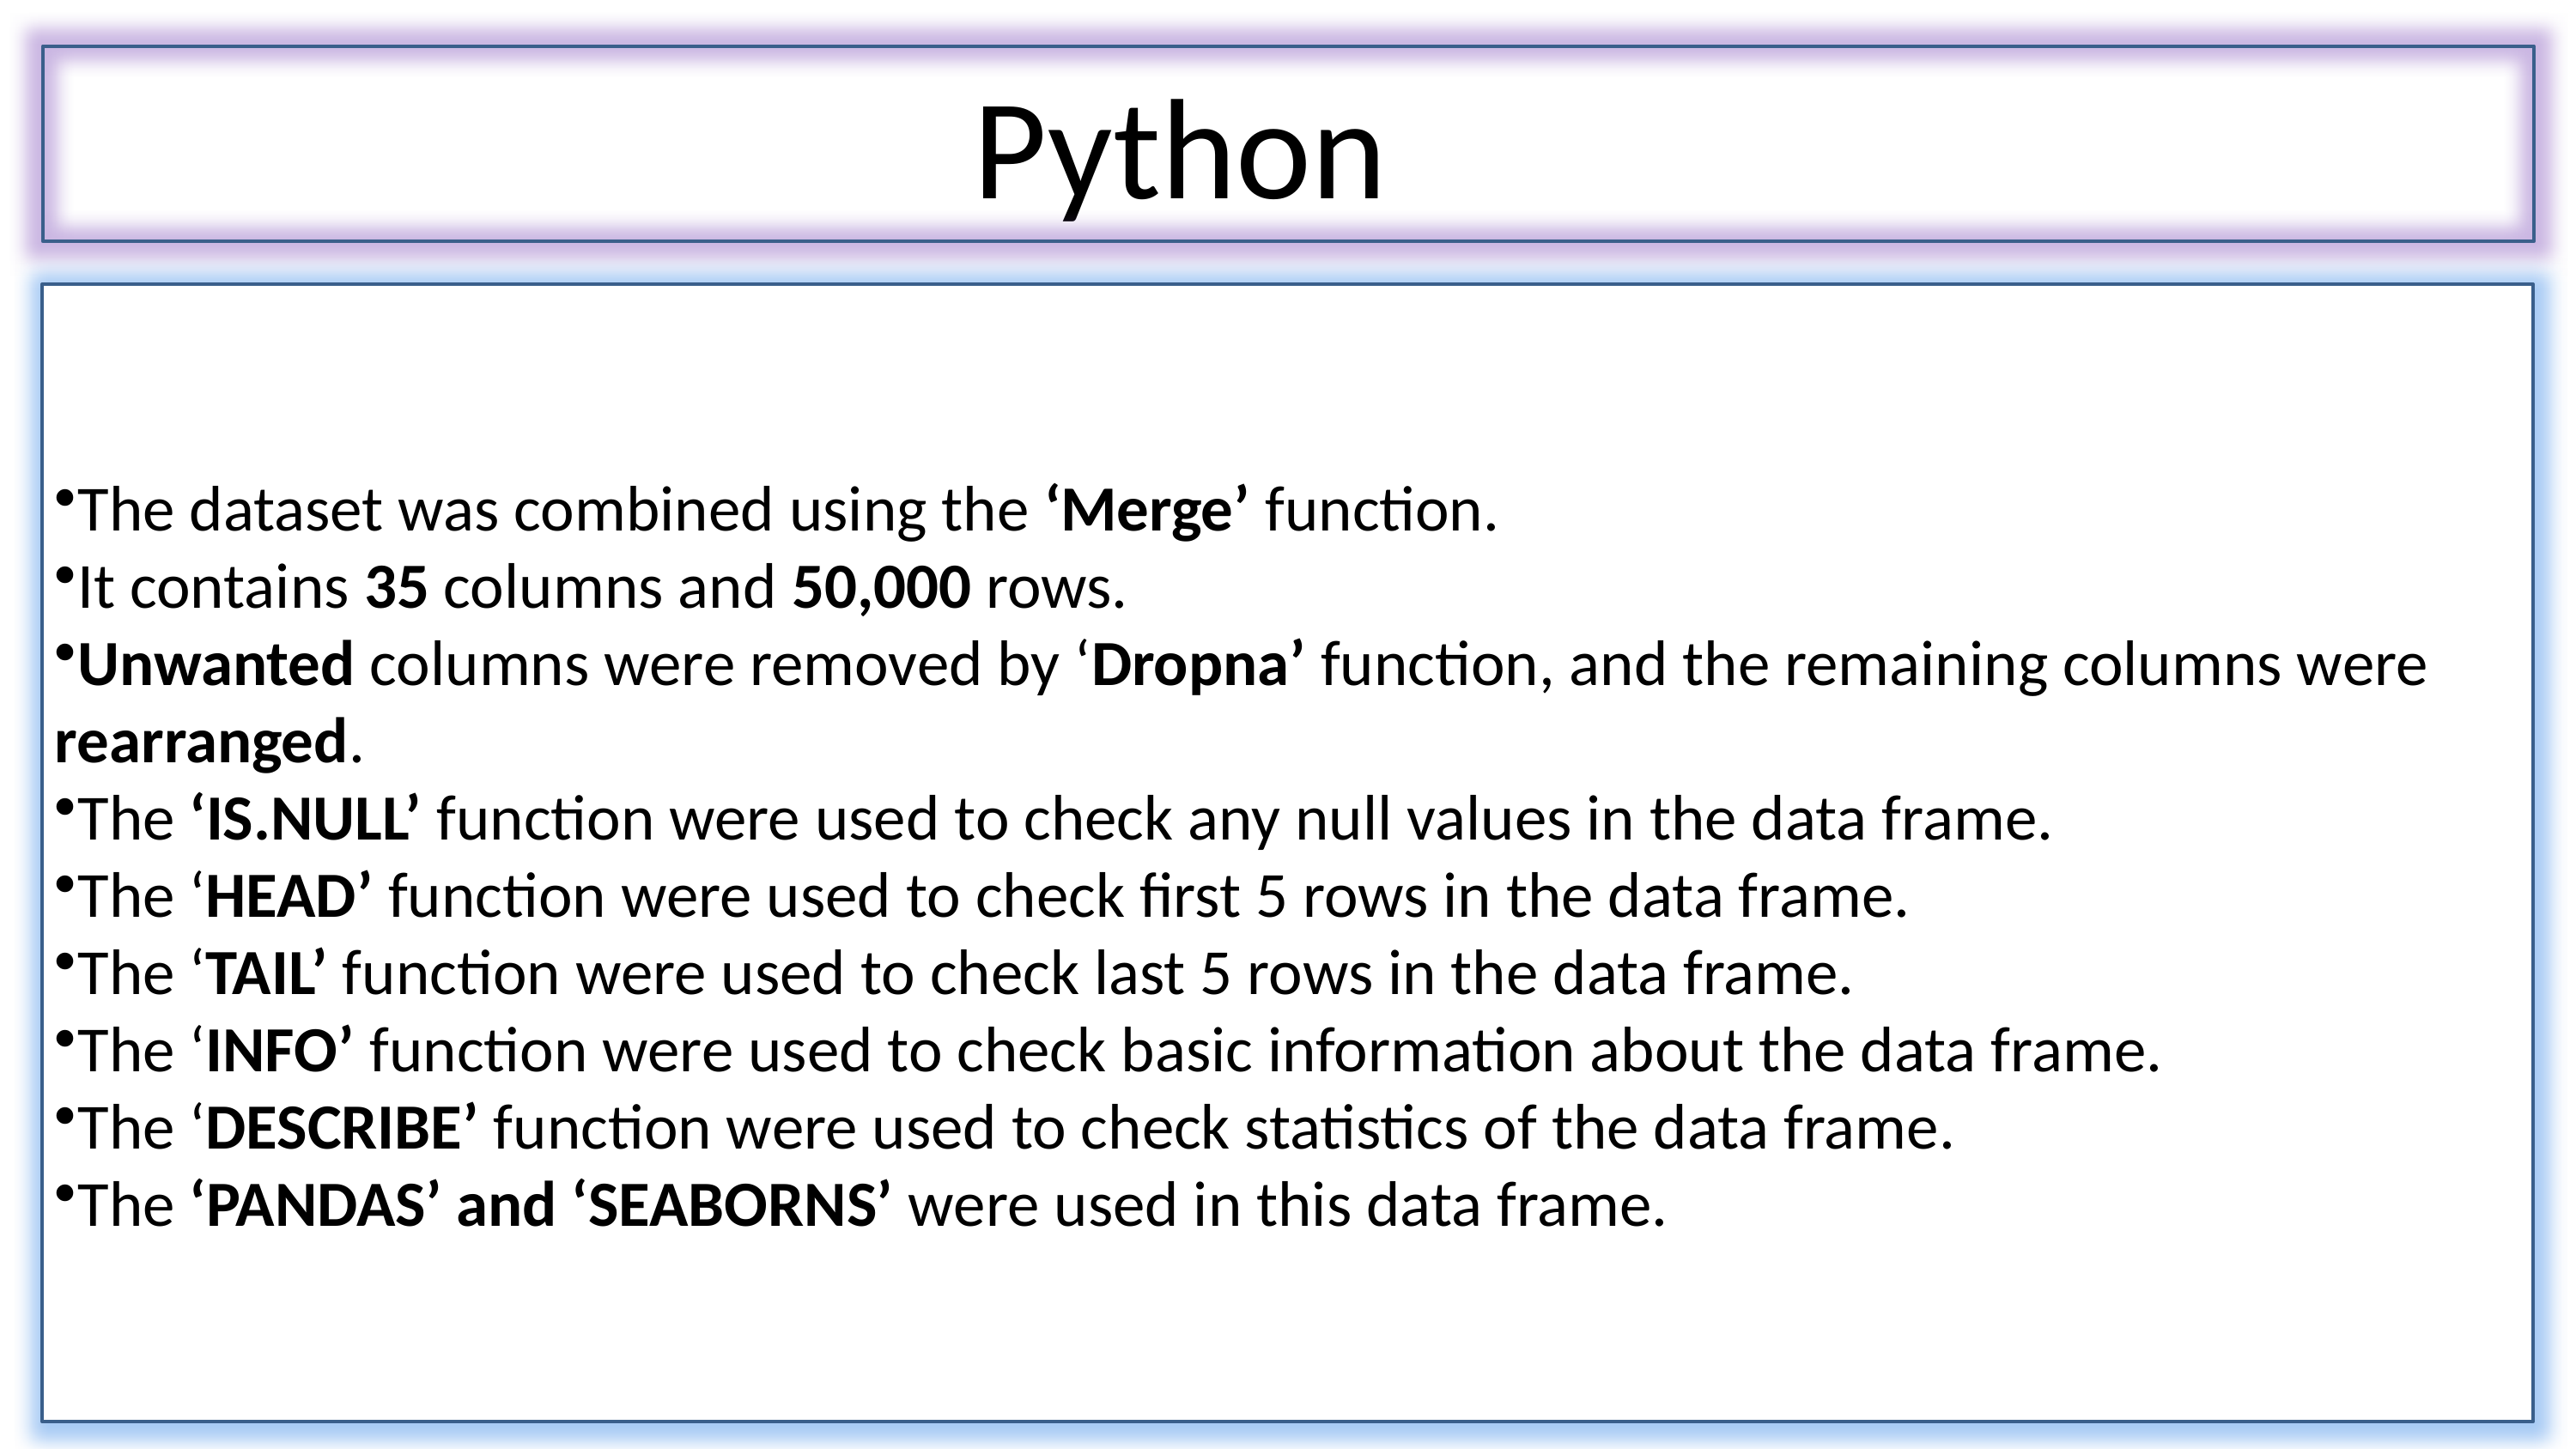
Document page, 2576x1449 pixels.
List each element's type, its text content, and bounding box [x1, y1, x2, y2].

text_box The dataset was combined using the ‘Merge’ function. It contains 35 columns and 50,000 rows. Unwanted columns were removed by ‘Dropna’ function, and the remaining columns were rearranged. The ‘IS.NULL’ function were used to check any null values in the data frame. The ‘HEAD’ function were used to check first 5 rows in the data frame. The ‘TAIL’ function were used to check last 5 rows in the data frame. The ‘INFO’ function were used to check basic information about the data frame. The ‘DESCRIBE’ function were used to check statistics of the data frame. The ‘PANDAS’ and ‘SEABORNS’ were used in this data frame. [40, 282, 2535, 1423]
text_box [41, 45, 2536, 243]
